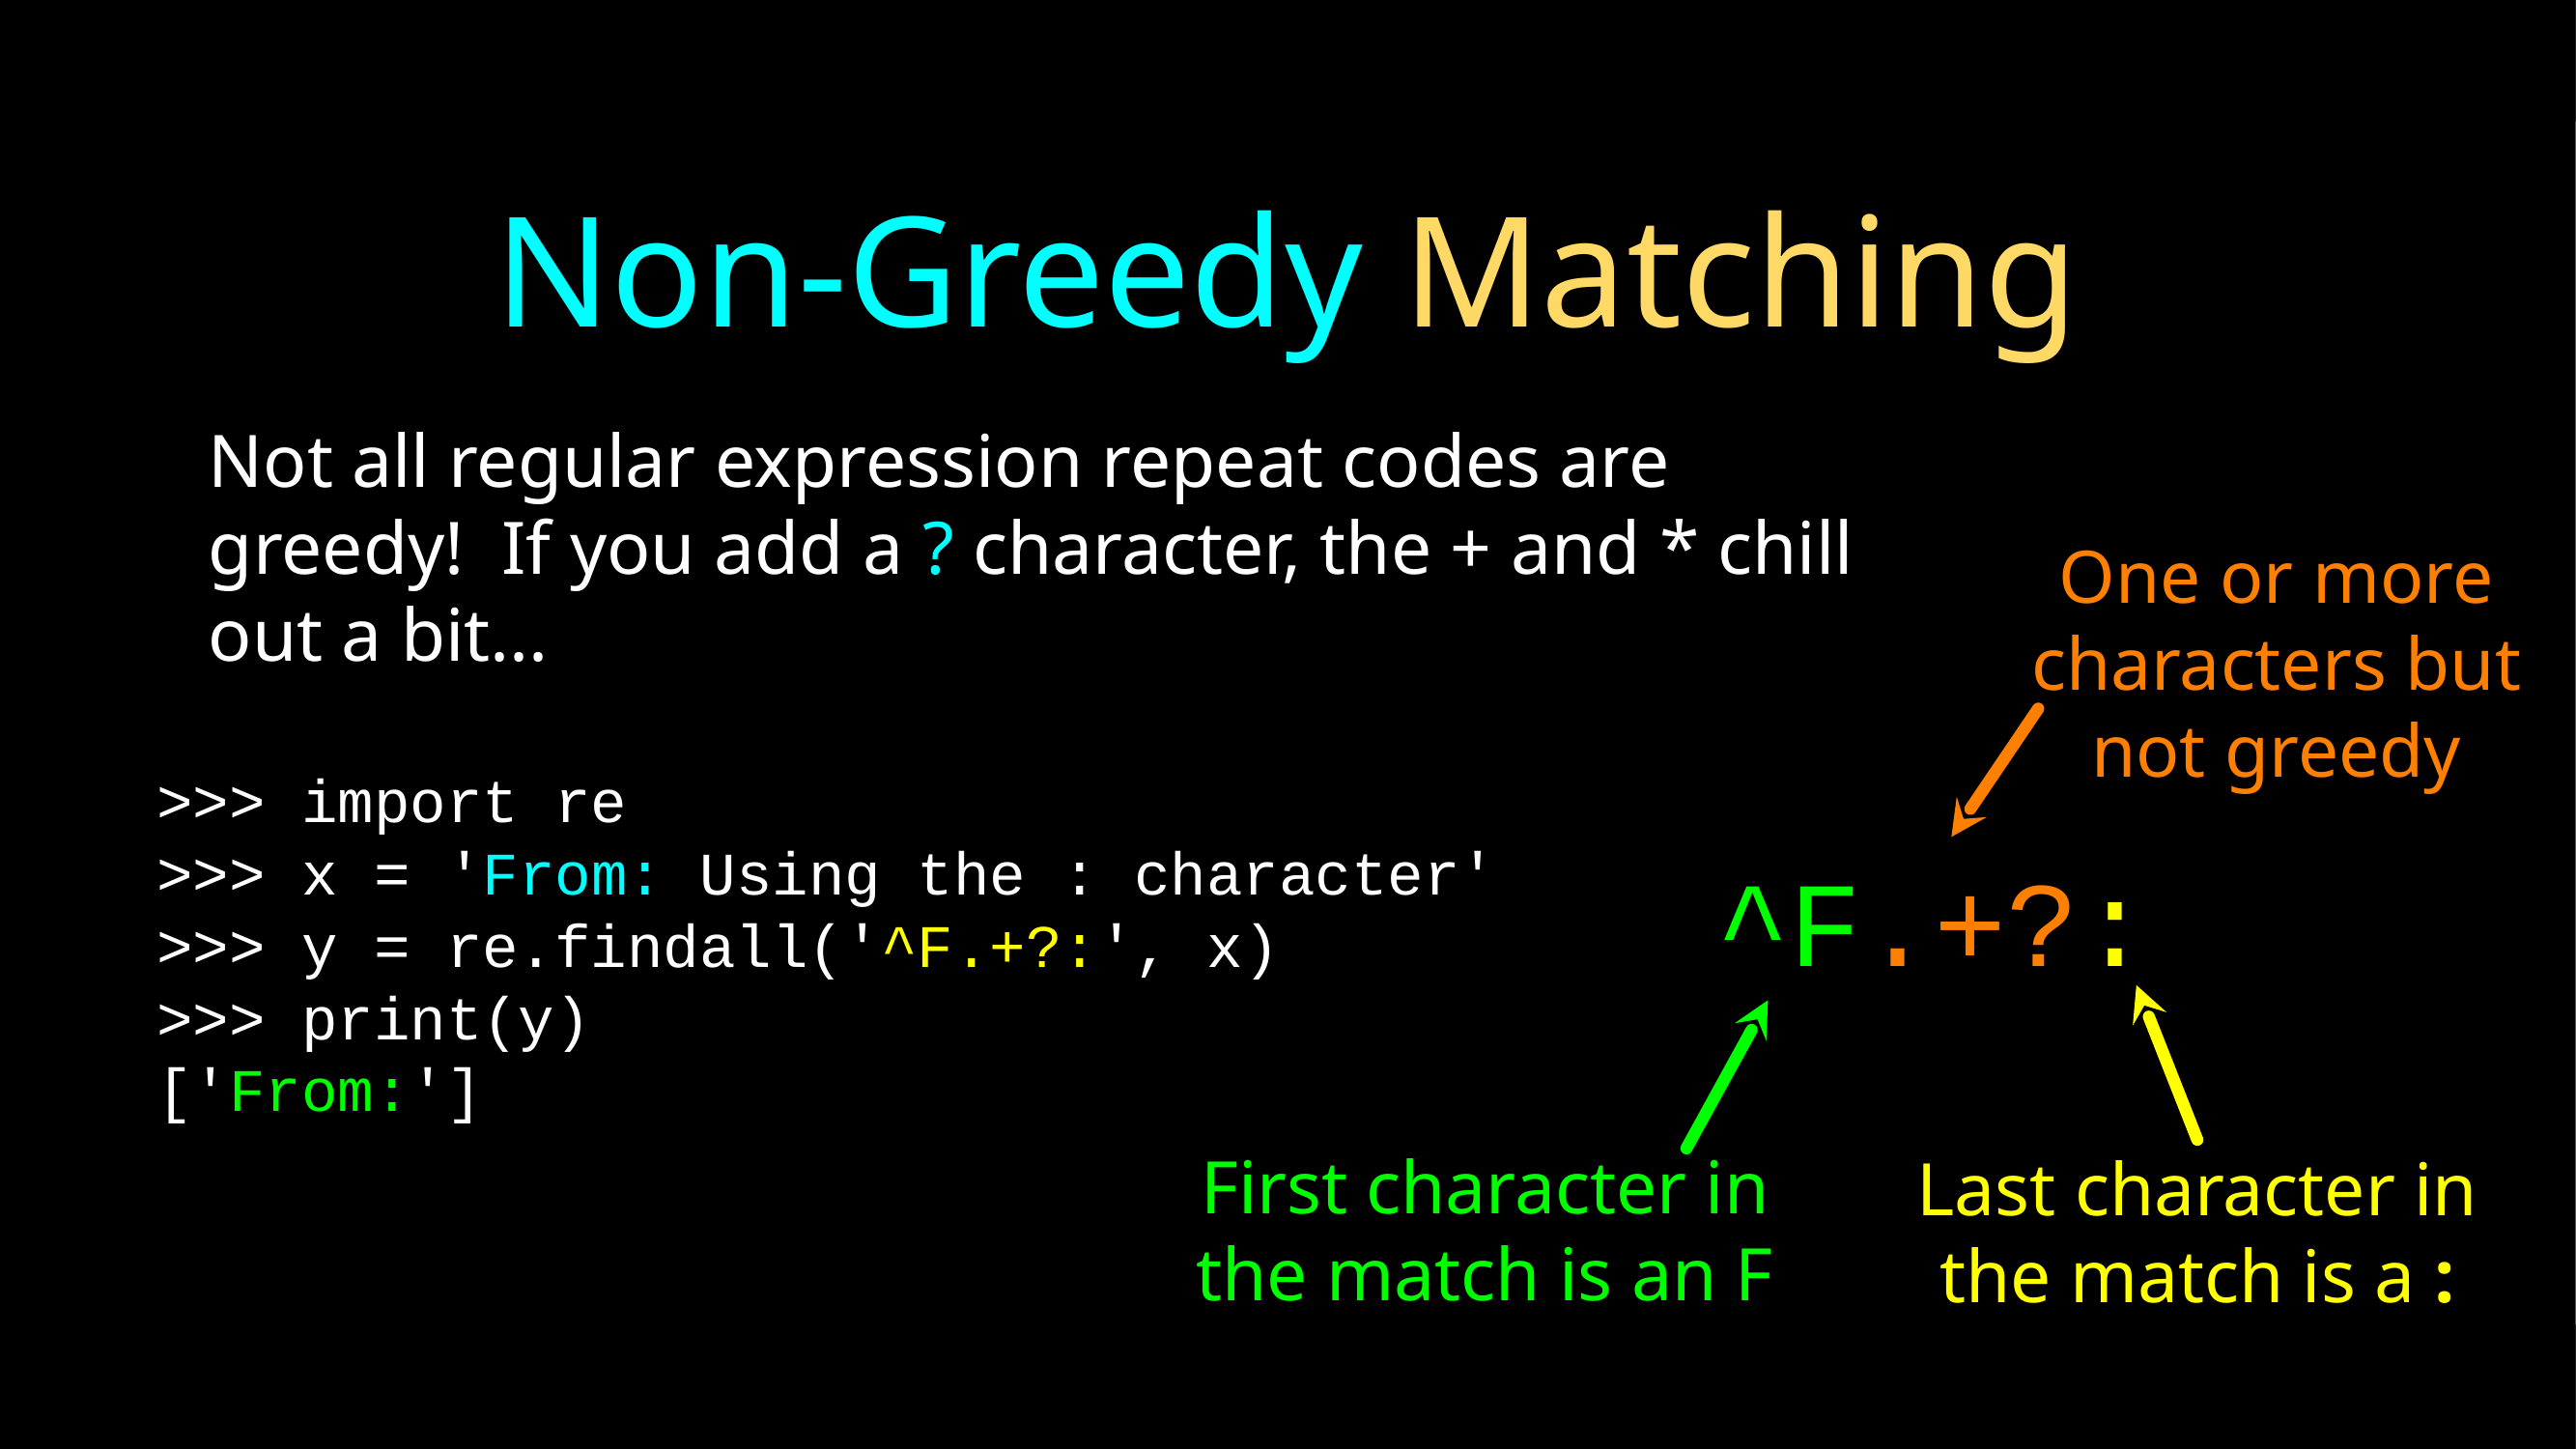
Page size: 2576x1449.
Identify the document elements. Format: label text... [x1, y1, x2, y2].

text_box First character in the match is an F [1154, 1137, 1816, 1320]
text_box One or more characters but not greedy [2020, 529, 2534, 794]
text_box Last character in the match is a : [1867, 1139, 2528, 1321]
text_box ^F.+?: [1716, 837, 2187, 1001]
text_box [1951, 708, 2039, 838]
list Not all regular expression repeat codes are greedy! If you add a ? character, the + and * chill out a bit... [142, 409, 1911, 651]
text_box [2136, 984, 2198, 1141]
title Non-Greedy Matching [183, 128, 2391, 403]
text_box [1685, 1000, 1769, 1149]
text_box >>> import re >>> x = 'From: Using the : character' >>> y = re.findall('^F.+?:', x) >>> print(y) ['From:'] [156, 728, 1746, 1157]
